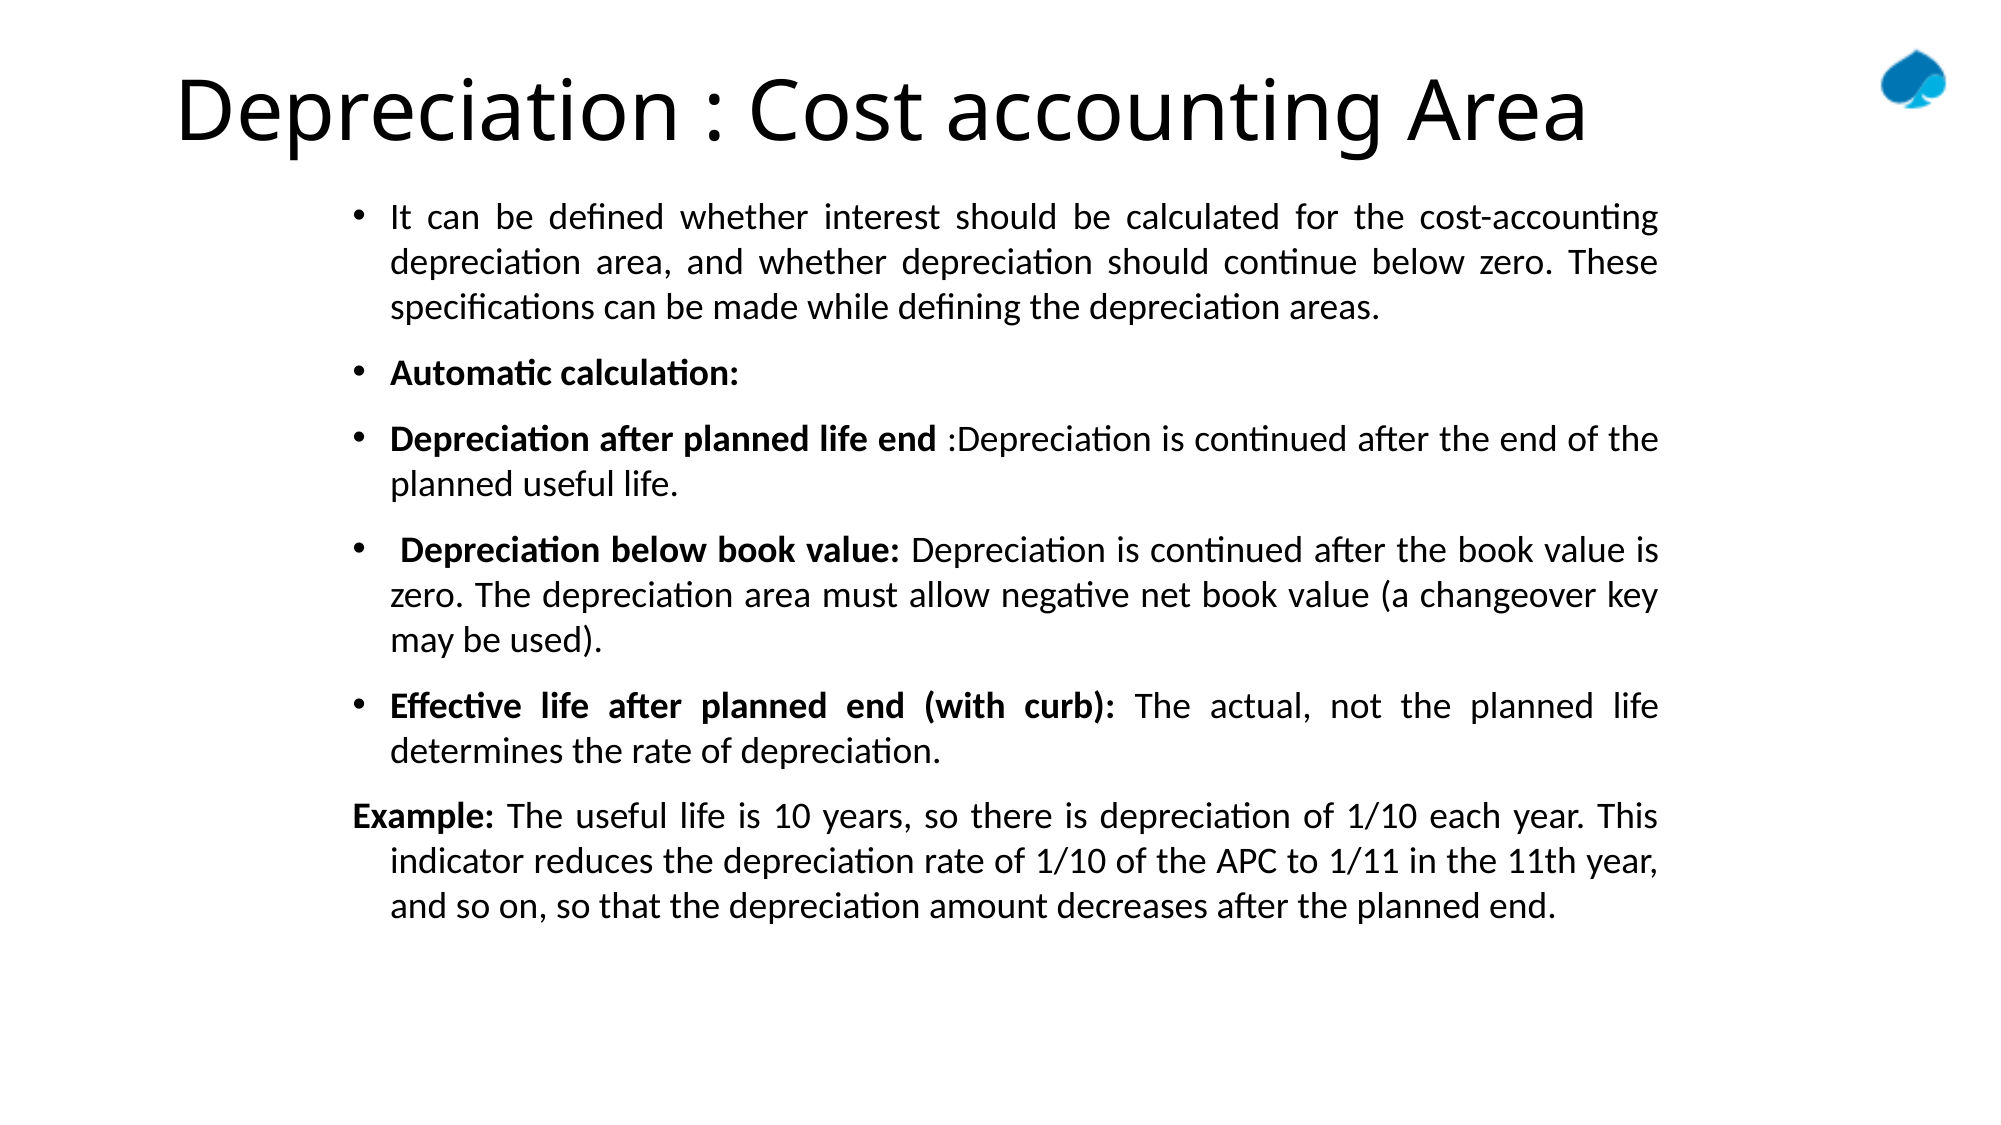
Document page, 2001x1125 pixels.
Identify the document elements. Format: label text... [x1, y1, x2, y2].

list It can be defined whether interest should be calculated for the cost-accounting depreciation area, and whether depreciation should continue below zero. These specifications can be made while defining the depreciation areas. Automatic calculation: Depreciation after planned life end :Depreciation is continued after the end of the planned useful life. Depreciation below book value: Depreciation is continued after the book value is zero. The depreciation area must allow negative net book value (a changeover key may be used). Effective life after planned end (with curb): The actual, not the planned life determines the rate of depreciation. Example: The useful life is 10 years, so there is depreciation of 1/10 each year. This indicator reduces the depreciation rate of 1/10 of the APC to 1/11 in the 11th year, and so on, so that the depreciation amount decreases after the planned end. [337, 184, 1675, 966]
title Depreciation : Cost accounting Area [137, 59, 1863, 167]
picture [1842, 23, 1970, 137]
